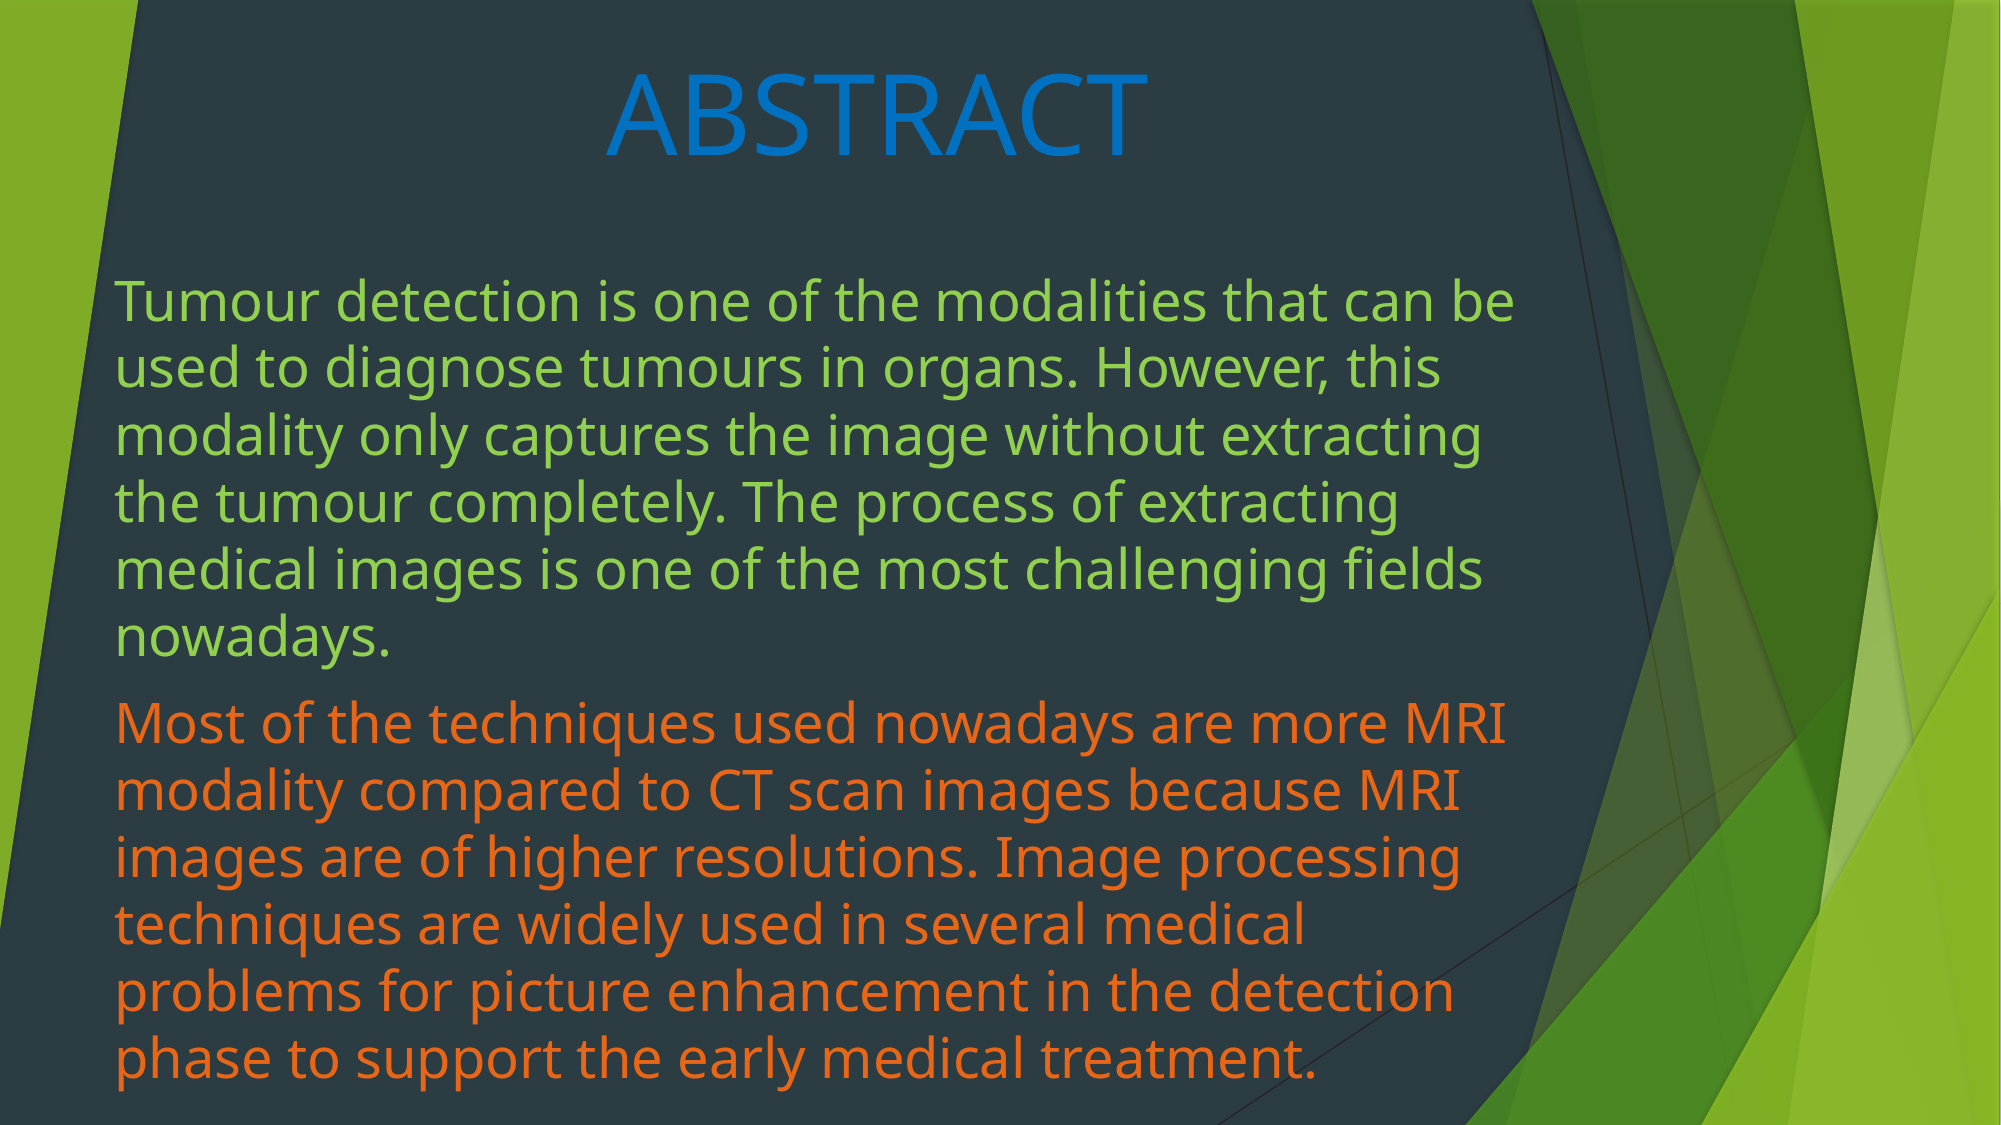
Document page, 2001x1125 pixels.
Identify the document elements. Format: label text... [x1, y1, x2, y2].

subtitle Tumour detection is one of the modalities that can be used to diagnose tumours in organs. However, this modality only captures the image without extracting the tumour completely. The process of extracting medical images is one of the most challenging fields nowadays. Most of the techniques used nowadays are more MRI modality compared to CT scan images because MRI images are of higher resolutions. Image processing techniques are widely used in several medical problems for picture enhancement in the detection phase to support the early medical treatment. [99, 257, 1579, 1106]
title ABSTRACT [240, 45, 1515, 186]
